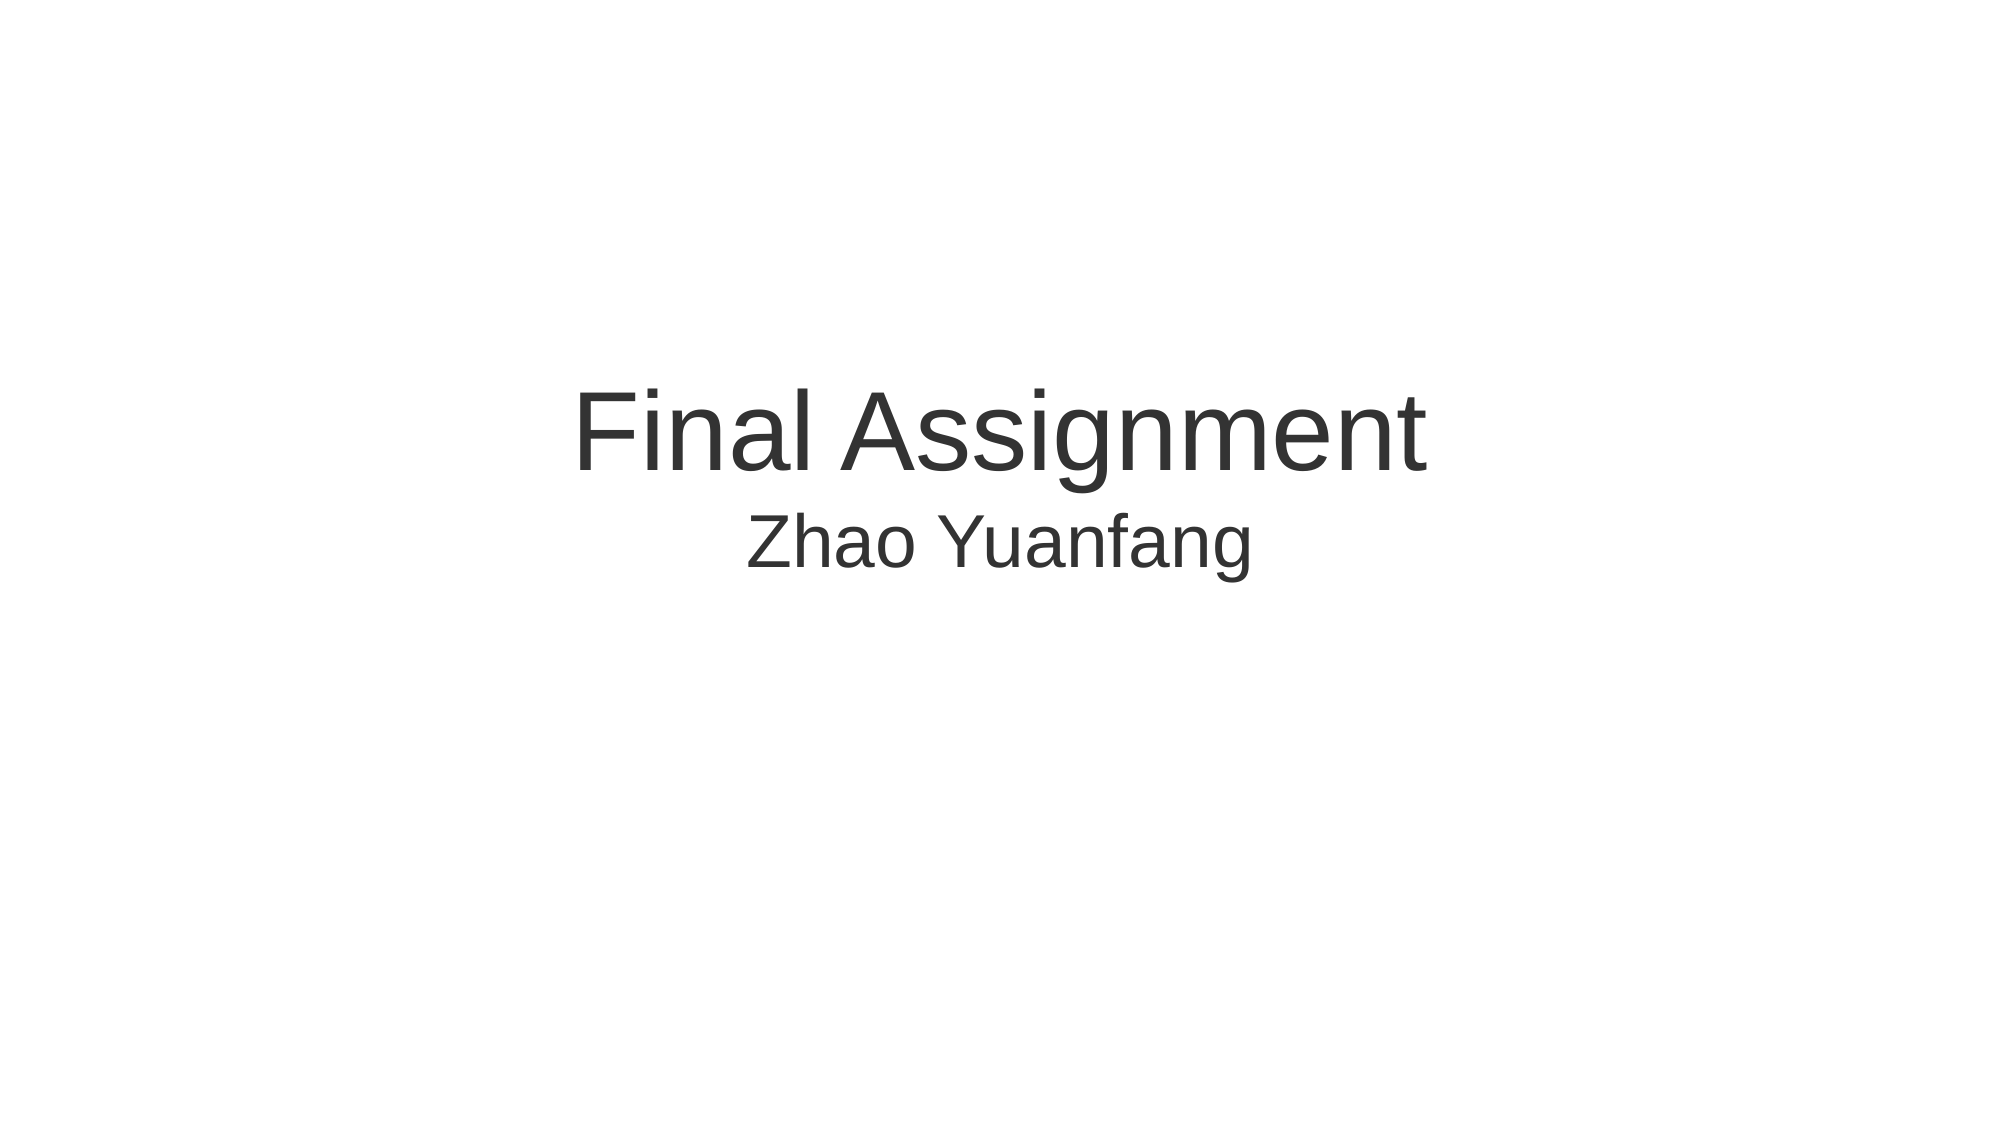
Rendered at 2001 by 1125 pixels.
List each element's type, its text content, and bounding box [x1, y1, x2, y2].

text_box Final Assignment Zhao Yuanfang [500, 350, 1500, 591]
